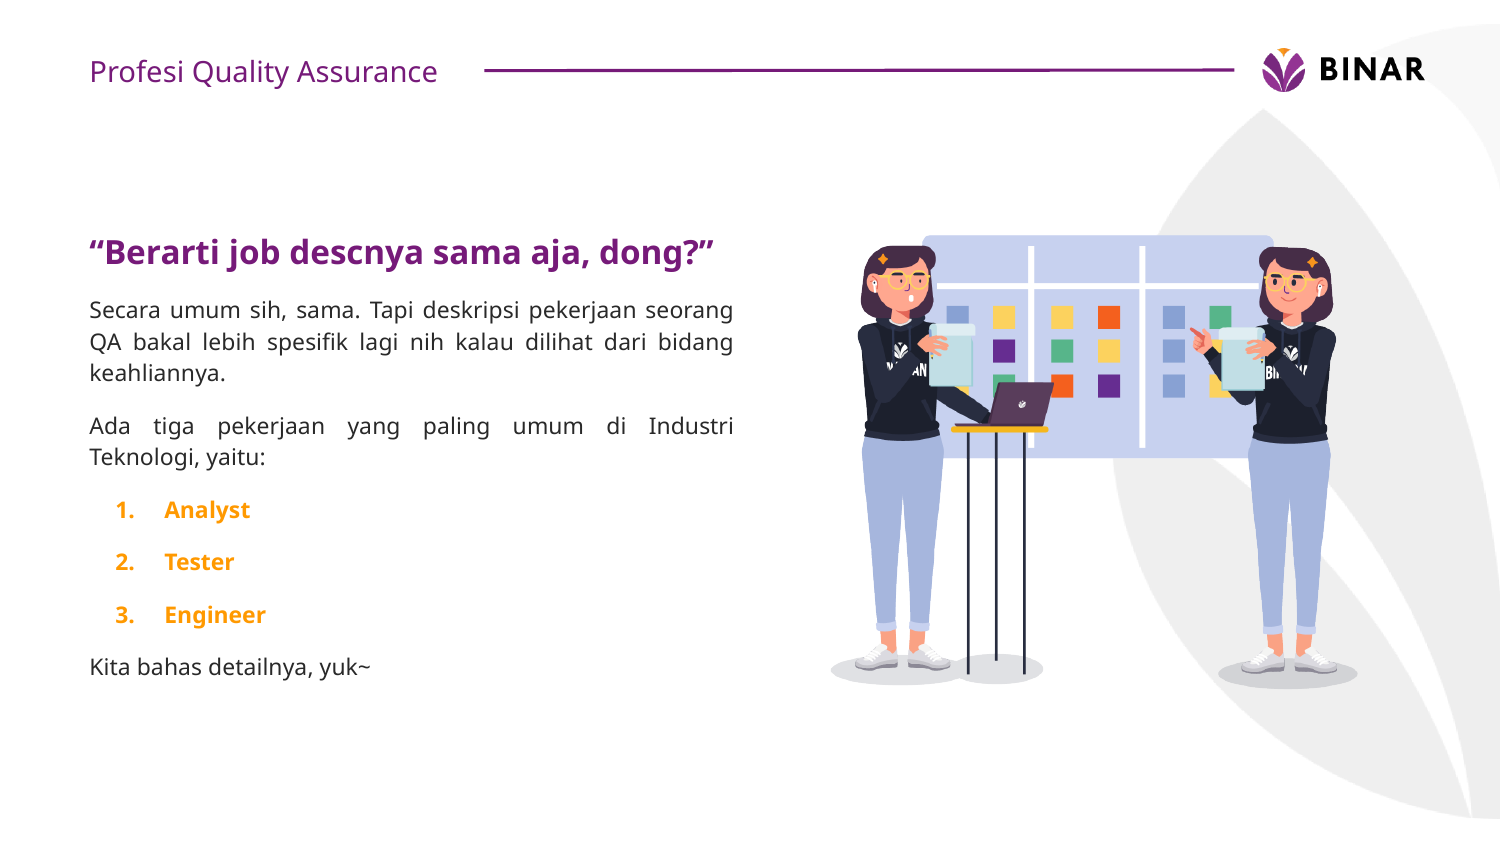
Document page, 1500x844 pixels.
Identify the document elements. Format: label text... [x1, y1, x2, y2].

text_box “Berarti job descnya sama aja, dong?” Secara umum sih, sama. Tapi deskripsi pekerjaan seorang QA bakal lebih spesifik lagi nih kalau dilihat dari bidang keahliannya. Ada tiga pekerjaan yang paling umum di Industri Teknologi, yaitu: Analyst Tester Engineer Kita bahas detailnya, yuk~ [74, 117, 750, 788]
text_box Profesi Quality Assurance [74, 23, 485, 118]
picture [718, 24, 1500, 819]
